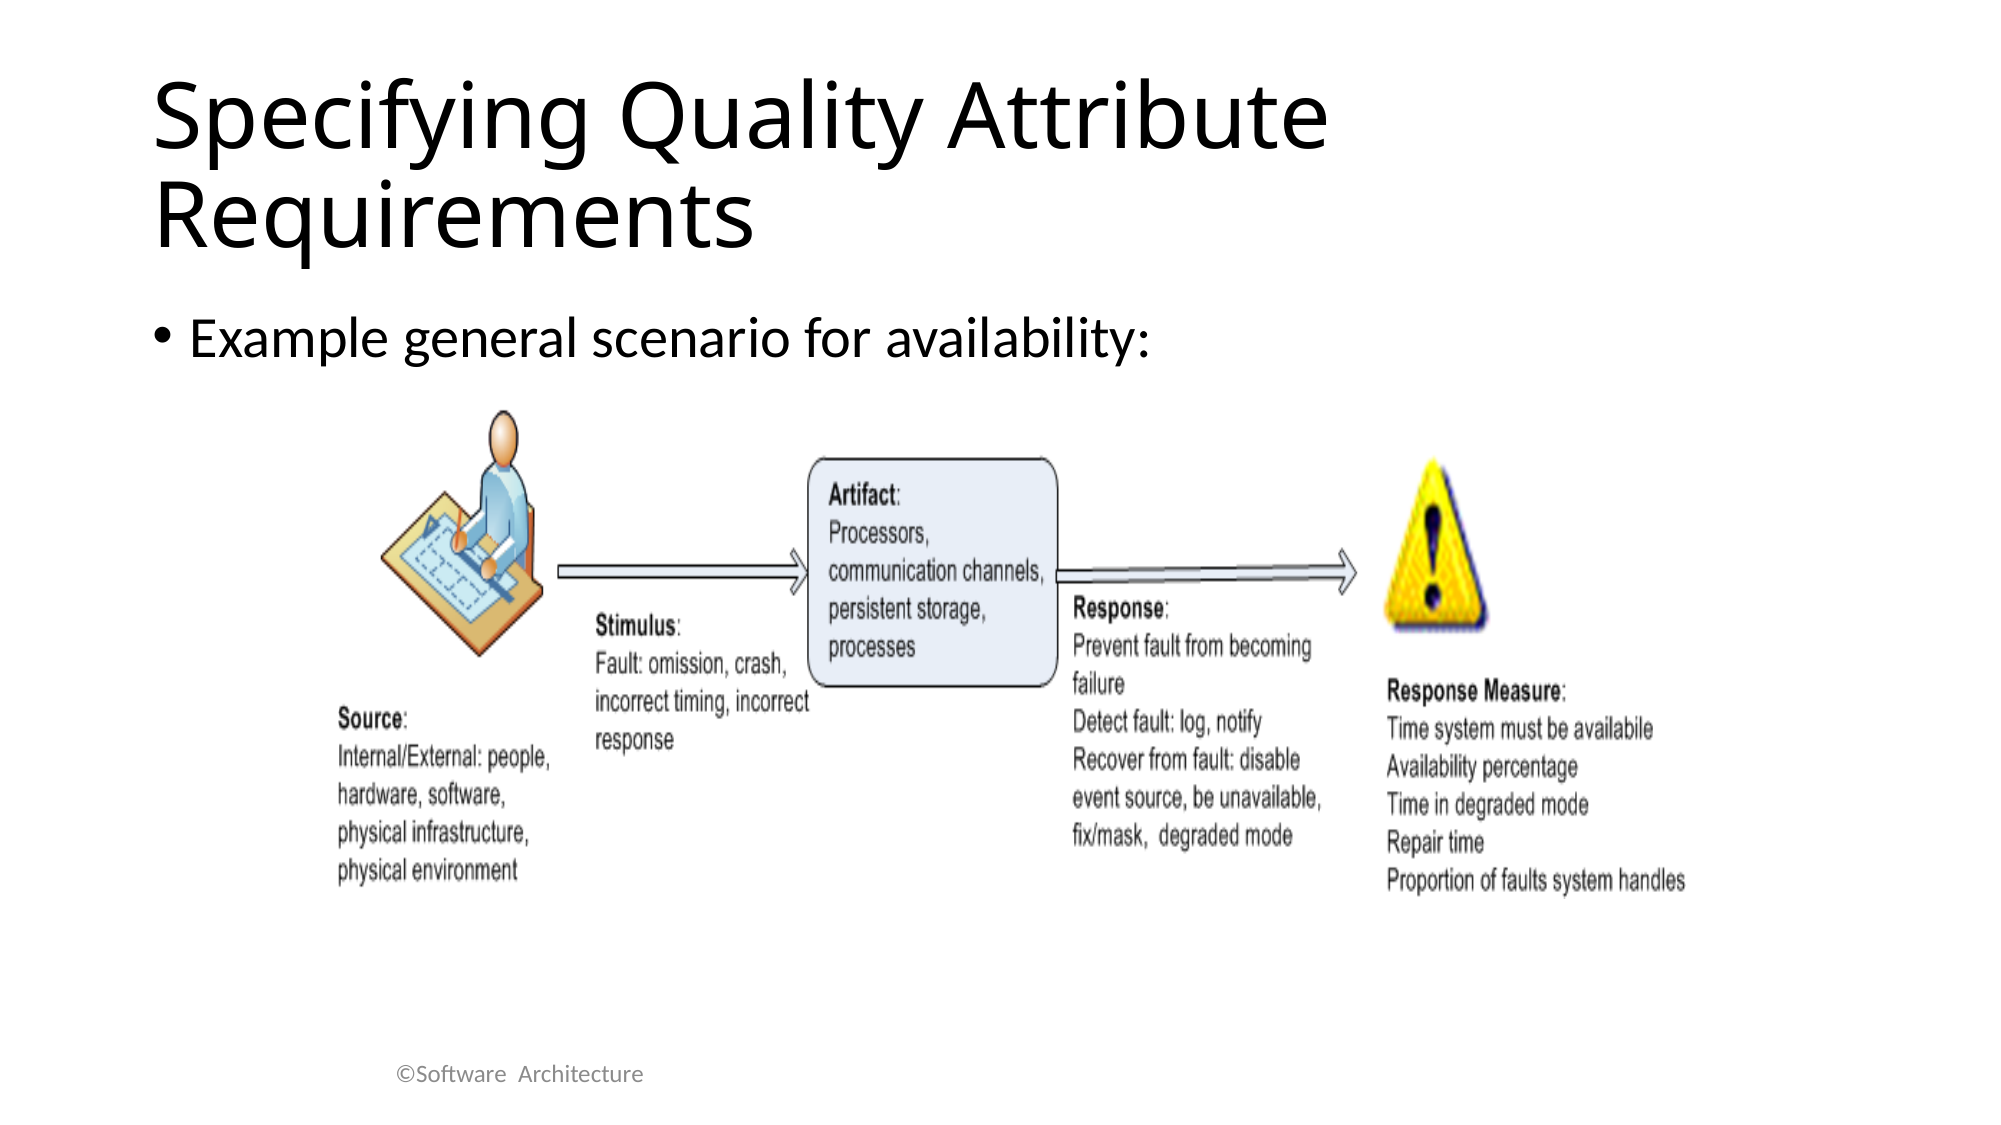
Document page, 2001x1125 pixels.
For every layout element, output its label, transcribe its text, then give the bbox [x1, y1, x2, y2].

title Specifying Quality Attribute Requirements [137, 59, 1863, 278]
list Example general scenario for availability: [137, 299, 1863, 1014]
picture [338, 397, 1686, 899]
footer ©Software Architecture [0, 1042, 1040, 1103]
